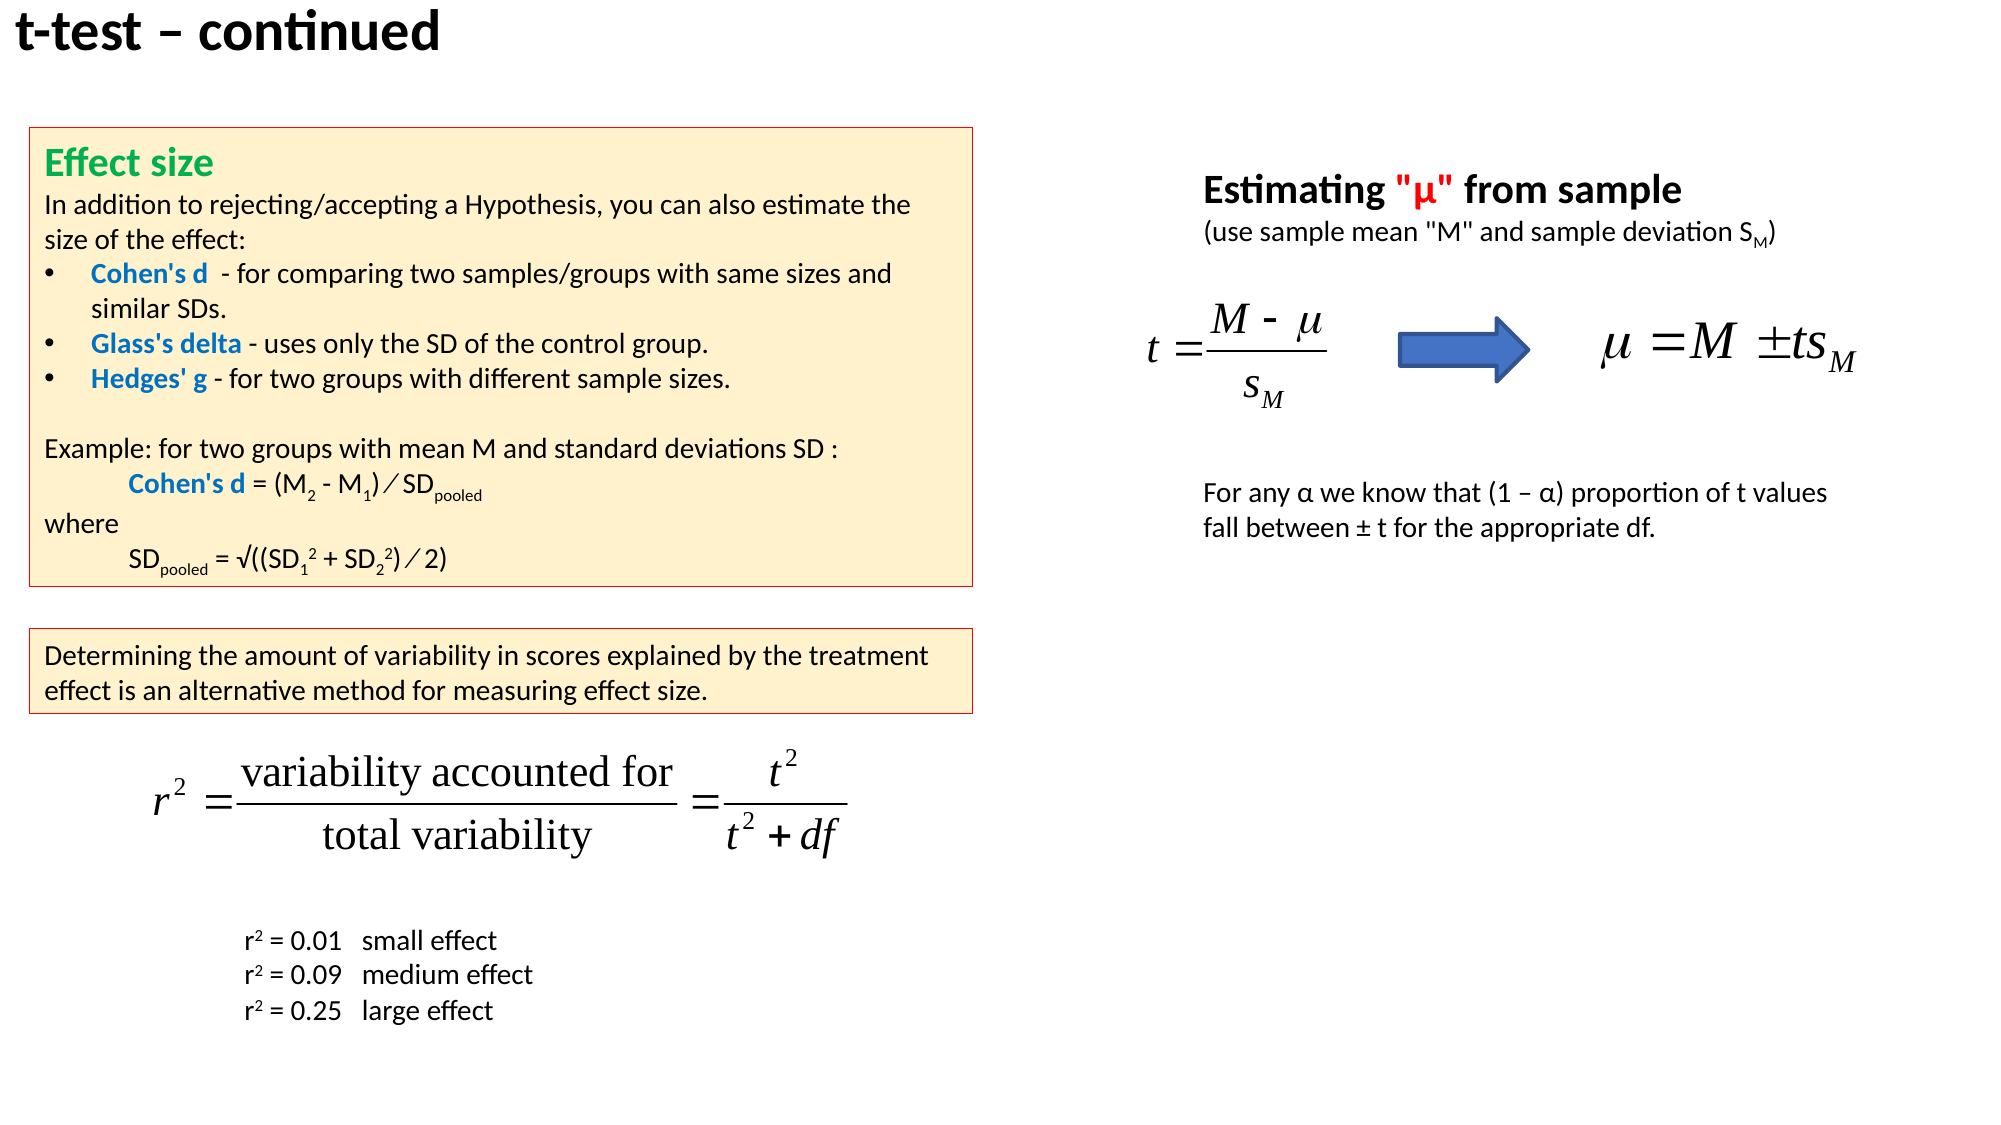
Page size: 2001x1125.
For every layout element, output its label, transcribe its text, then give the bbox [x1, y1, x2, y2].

title t-test – continued [0, 0, 470, 188]
text_box r2 = 0.01 small effect r2 = 0.09 medium effect r2 = 0.25 large effect [229, 913, 637, 1034]
text_box For any α we know that (1 – α) proportion of t values fall between ± t for the appropriate df. [1188, 465, 1871, 551]
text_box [145, 737, 857, 868]
text_box Effect size In addition to rejecting/accepting a Hypothesis, you can also estimate the size of the effect: Cohen's d - for comparing two samples/groups with same sizes and similar SDs. Glass's delta - uses only the SD of the control group. Hedges' g - for two groups with different sample sizes. Example: for two groups with mean M and standard deviations SD : Cohen's d = (M2 - M1) ⁄ SDpooled where SDpooled = √((SD12 + SD22) ⁄ 2) [29, 127, 973, 587]
text_box Determining the amount of variability in scores explained by the treatment effect is an alternative method for measuring effect size. [29, 628, 973, 714]
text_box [1590, 304, 1872, 382]
text_box Estimating "μ" from sample (use sample mean "M" and sample deviation SM) [1188, 154, 1900, 259]
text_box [1140, 290, 1336, 419]
text_box [1397, 316, 1531, 384]
